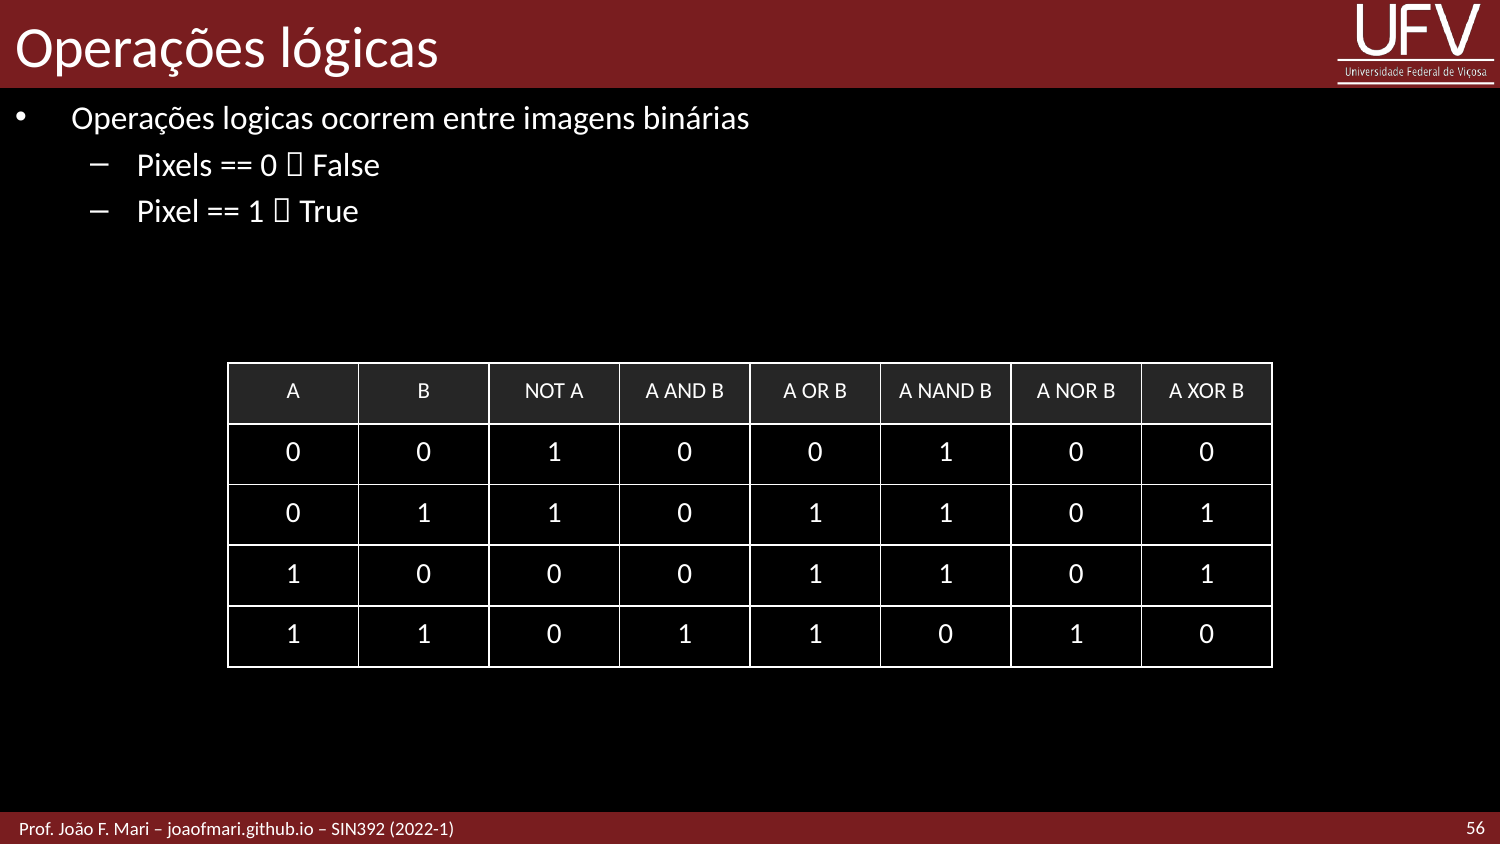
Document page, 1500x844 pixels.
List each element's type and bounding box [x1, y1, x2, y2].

table_cell [1012, 607, 1141, 666]
table_cell [751, 485, 880, 544]
table_cell [1012, 546, 1141, 605]
table_cell [490, 546, 619, 605]
table_cell [490, 607, 619, 666]
table_header [1012, 364, 1141, 423]
table_cell [1012, 485, 1141, 544]
table_cell [1012, 425, 1141, 484]
table_cell [620, 425, 749, 484]
table_cell [751, 425, 880, 484]
table_cell [490, 425, 619, 484]
table_cell [620, 546, 749, 605]
table_header [229, 364, 358, 423]
table_cell [359, 607, 488, 666]
slide_number [1328, 811, 1500, 844]
table_cell [620, 485, 749, 544]
table_header [490, 364, 619, 423]
table_header [359, 364, 488, 423]
table_cell [881, 546, 1010, 605]
table_cell [229, 425, 358, 484]
table_cell [1142, 607, 1271, 666]
table_cell [1142, 485, 1271, 544]
table_cell [751, 546, 880, 605]
table_cell [359, 485, 488, 544]
table_cell [751, 607, 880, 666]
table_cell [881, 425, 1010, 484]
table_cell [229, 607, 358, 666]
table_cell [490, 485, 619, 544]
table_header [751, 364, 880, 423]
table_cell [229, 485, 358, 544]
table_cell [359, 546, 488, 605]
table_cell [359, 425, 488, 484]
table_cell [881, 485, 1010, 544]
table_header [1142, 364, 1271, 423]
list [0, 88, 1500, 812]
table_cell [229, 546, 358, 605]
footer [0, 812, 1034, 844]
table_header [620, 364, 749, 423]
table_cell [620, 607, 749, 666]
table_cell [1142, 425, 1271, 484]
table_cell [881, 607, 1010, 666]
table_cell [1142, 546, 1271, 605]
table_header [881, 364, 1010, 423]
title [0, 0, 1500, 88]
